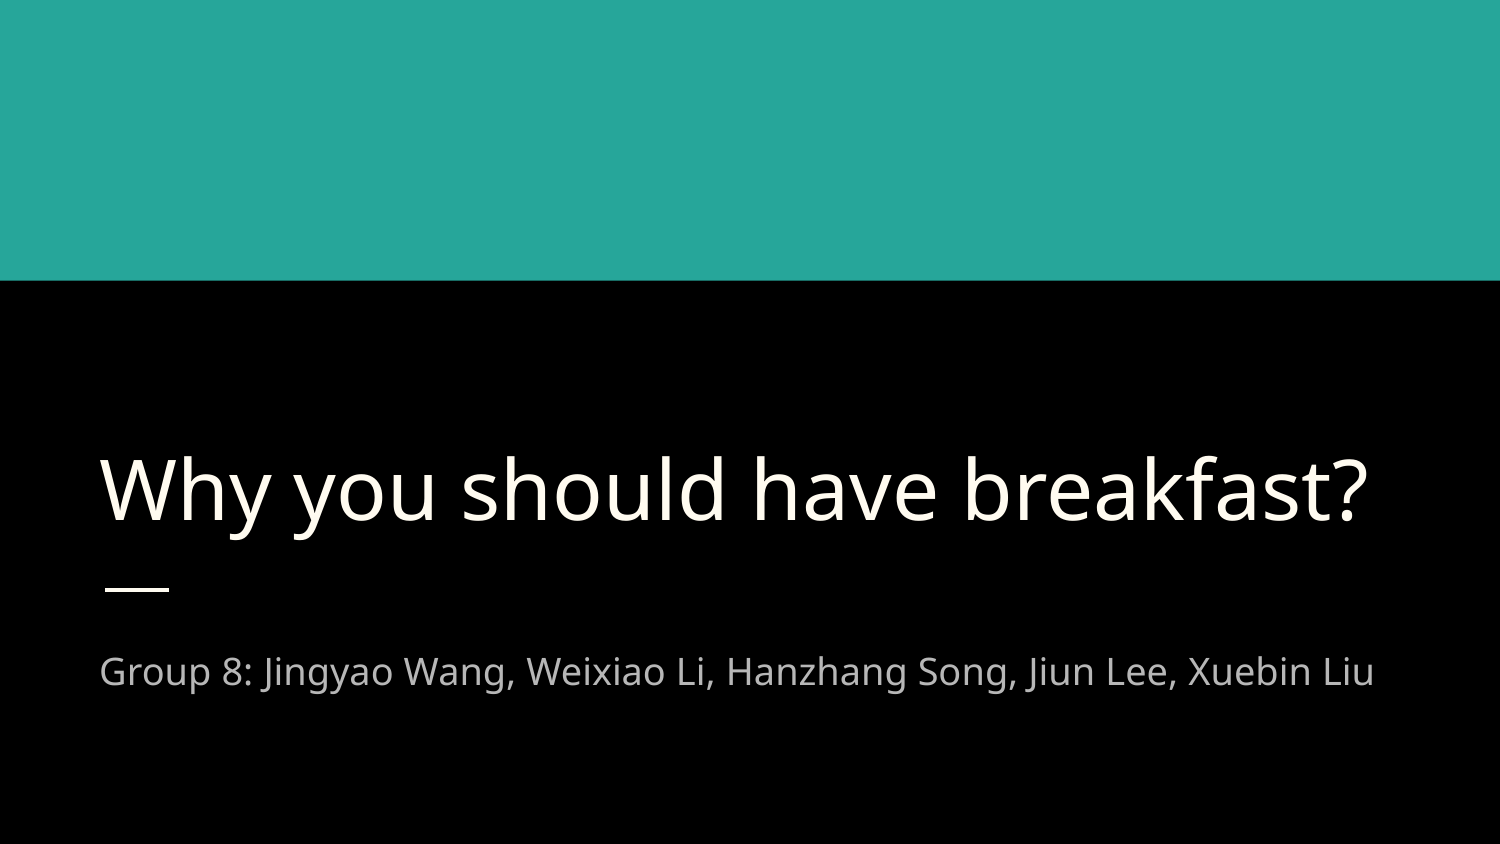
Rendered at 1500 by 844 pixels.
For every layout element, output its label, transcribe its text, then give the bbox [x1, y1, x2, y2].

subtitle Group 8: Jingyao Wang, Weixiao Li, Hanzhang Song, Jiun Lee, Xuebin Liu [84, 630, 1416, 760]
title Why you should have breakfast? [84, 310, 1416, 561]
